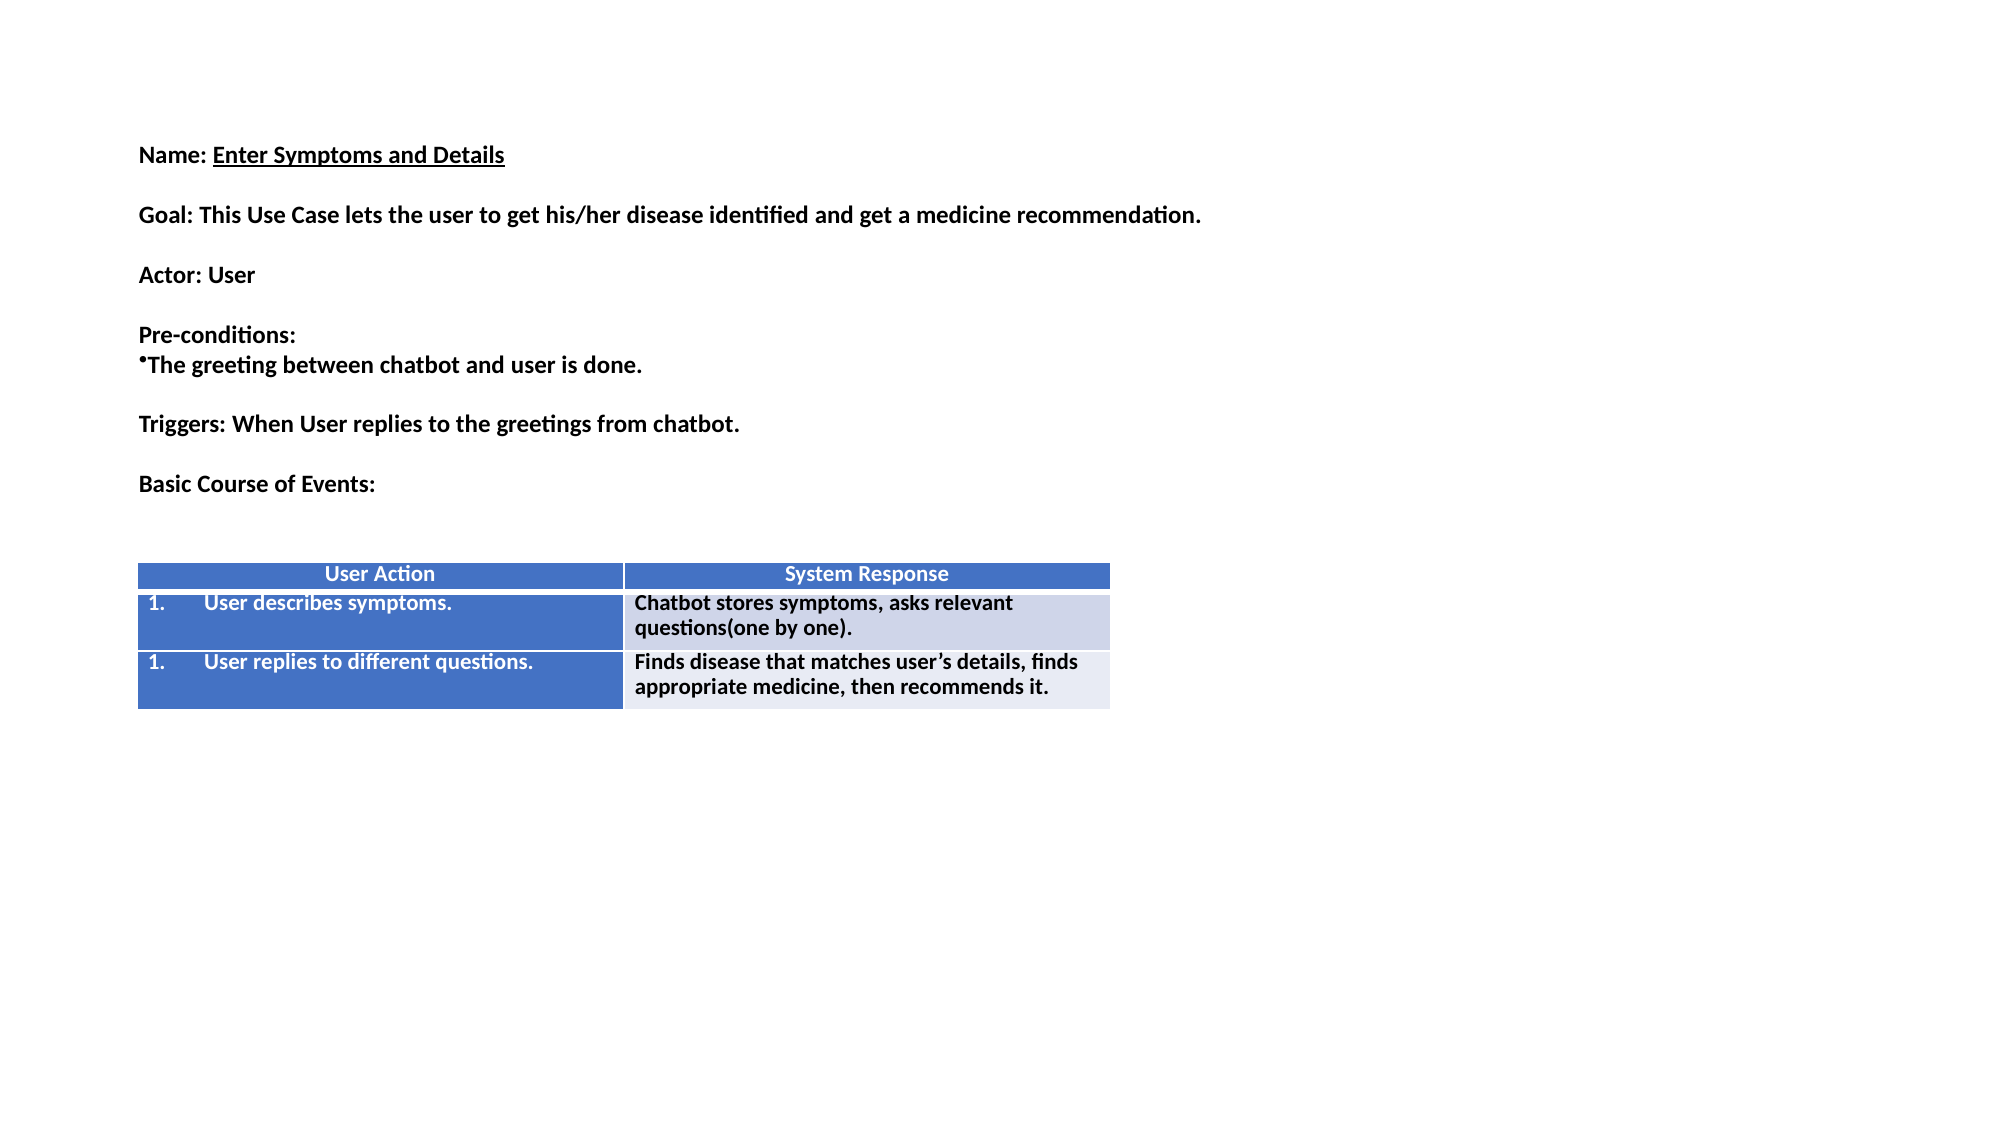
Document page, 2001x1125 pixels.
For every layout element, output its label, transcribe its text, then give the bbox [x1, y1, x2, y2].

table_cell Chatbot stores symptoms, asks relevant questions(one by one). [625, 595, 1110, 650]
table_cell User describes symptoms. [138, 595, 623, 650]
text_box Name: Enter Symptoms and Details Goal: This Use Case lets the user to get his/her disease identified and get a medicine recommendation. Actor: User Pre-conditions: The greeting between chatbot and user is done. Triggers: When User replies to the greetings from chatbot. Basic Course of Events: [123, 130, 1282, 595]
table_cell Finds disease that matches user’s details, finds appropriate medicine, then recommends it. [625, 652, 1110, 709]
table_header User Action [138, 563, 623, 589]
table_cell User replies to different questions. [138, 652, 623, 709]
table_header System Response [625, 563, 1110, 589]
